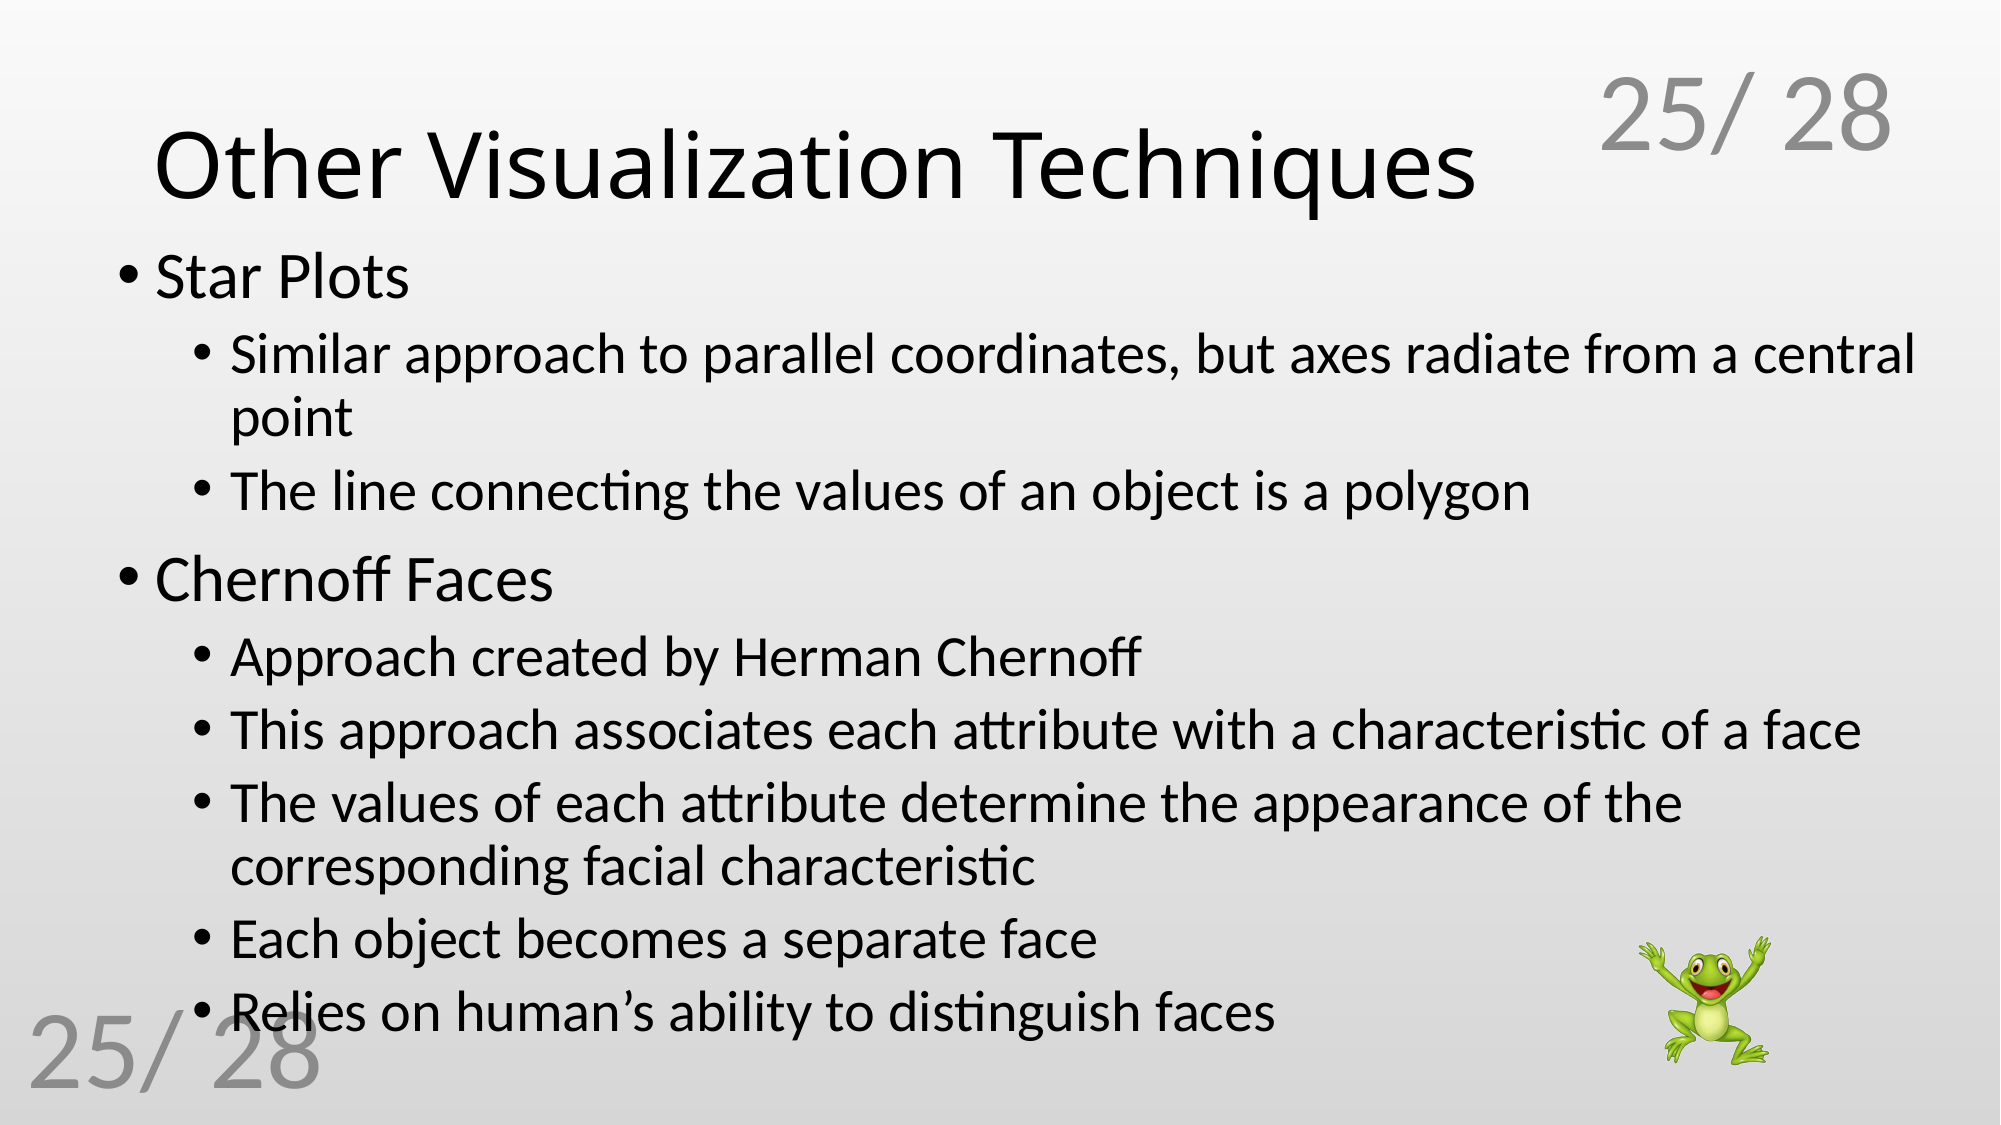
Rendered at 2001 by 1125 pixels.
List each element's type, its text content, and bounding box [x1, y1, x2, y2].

picture [1634, 928, 1775, 1069]
list Star Plots Similar approach to parallel coordinates, but axes radiate from a central point The line connecting the values of an object is a polygon Chernoff Faces Approach created by Herman Chernoff This approach associates each attribute with a characteristic of a face The values of each attribute determine the appearance of the corresponding facial characteristic Each object becomes a separate face Relies on human’s ability to distinguish faces [102, 233, 1936, 1109]
title Other Visualization Techniques [137, 59, 1863, 233]
slide_number 25/ 28 [1459, 75, 1910, 136]
